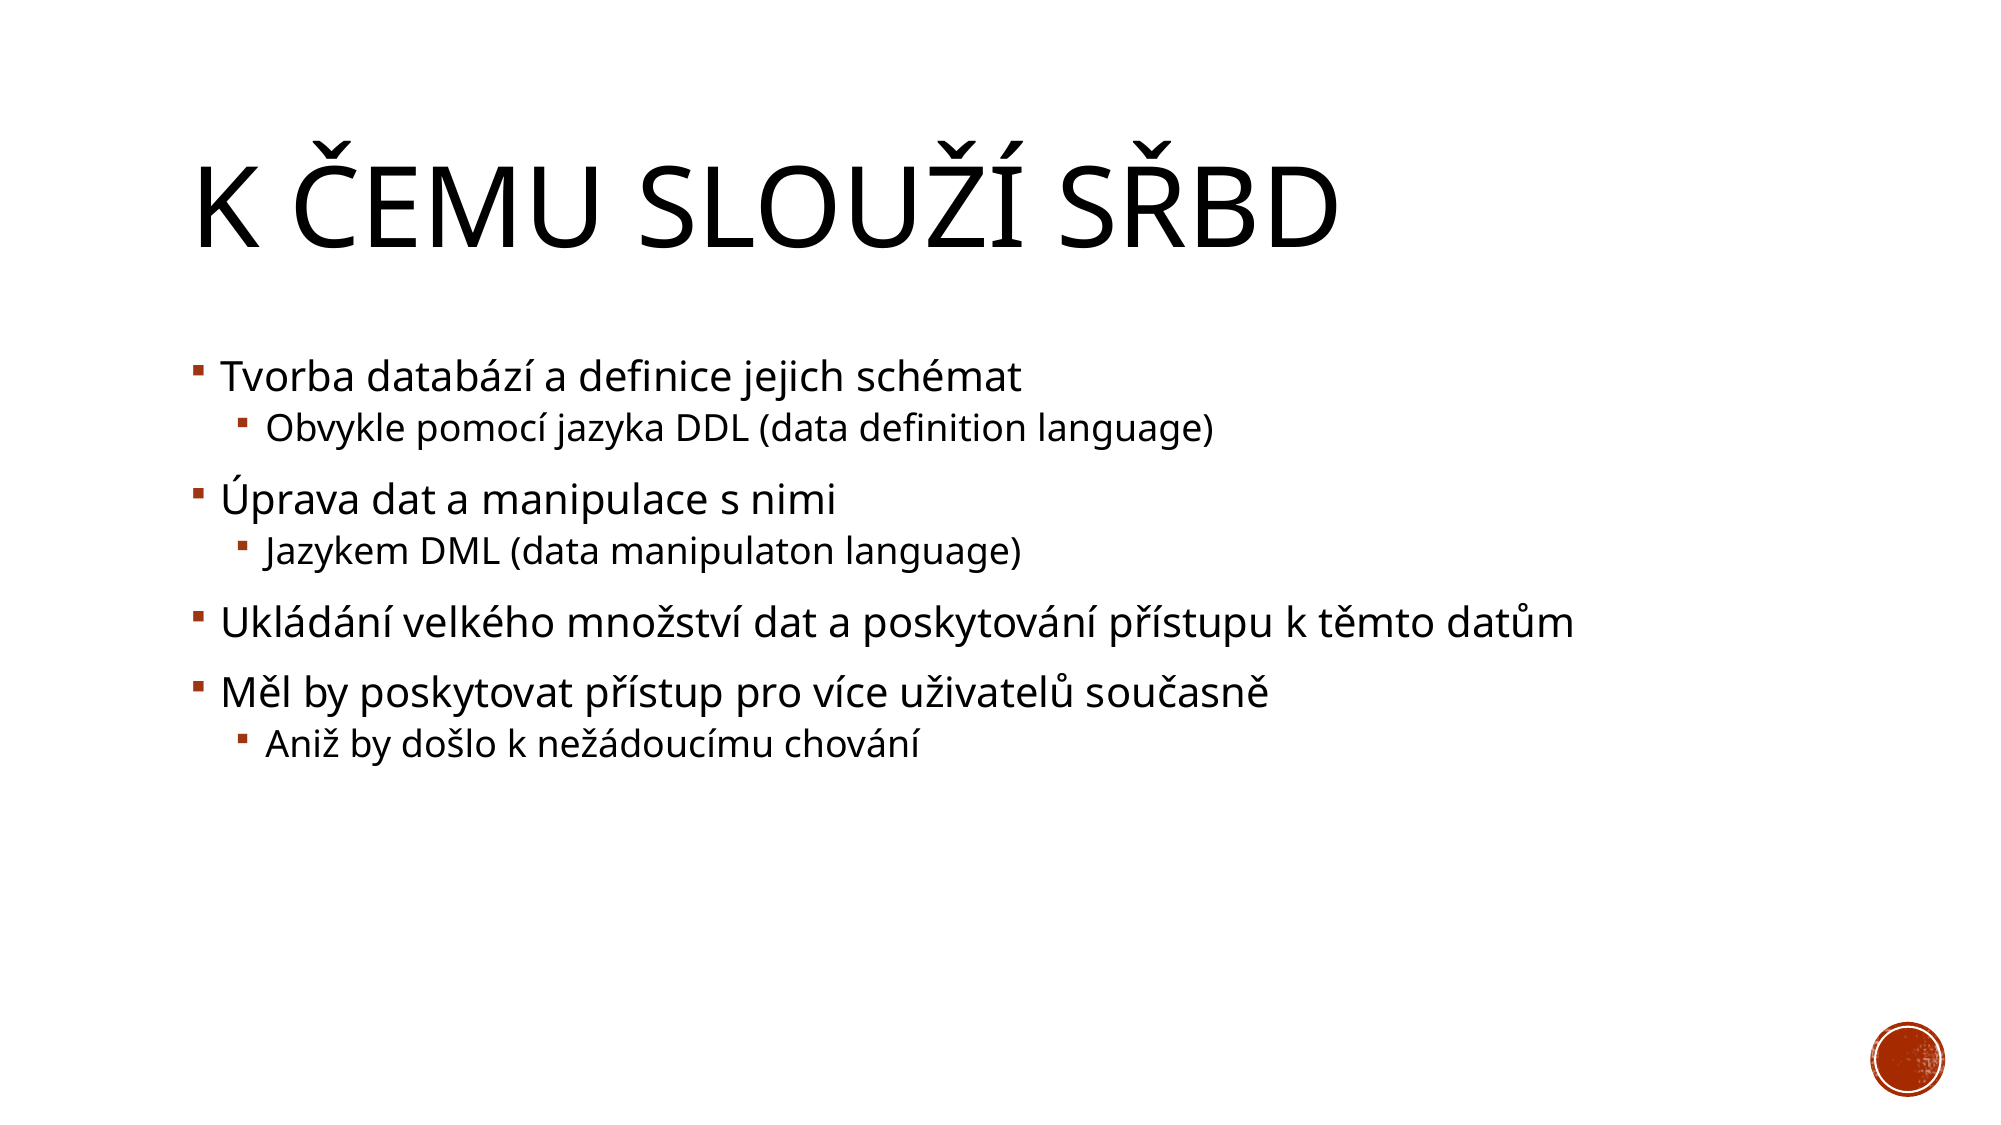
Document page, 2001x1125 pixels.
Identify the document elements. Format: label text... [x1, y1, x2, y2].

list Tvorba databází a definice jejich schémat Obvykle pomocí jazyka DDL (data definition language) Úprava dat a manipulace s nimi Jazykem DML (data manipulaton language) Ukládání velkého množství dat a poskytování přístupu k těmto datům Měl by poskytovat přístup pro více uživatelů současně Aniž by došlo k nežádoucímu chování [175, 348, 1826, 1013]
title K čemu slouží Sřbd [175, 79, 1826, 344]
